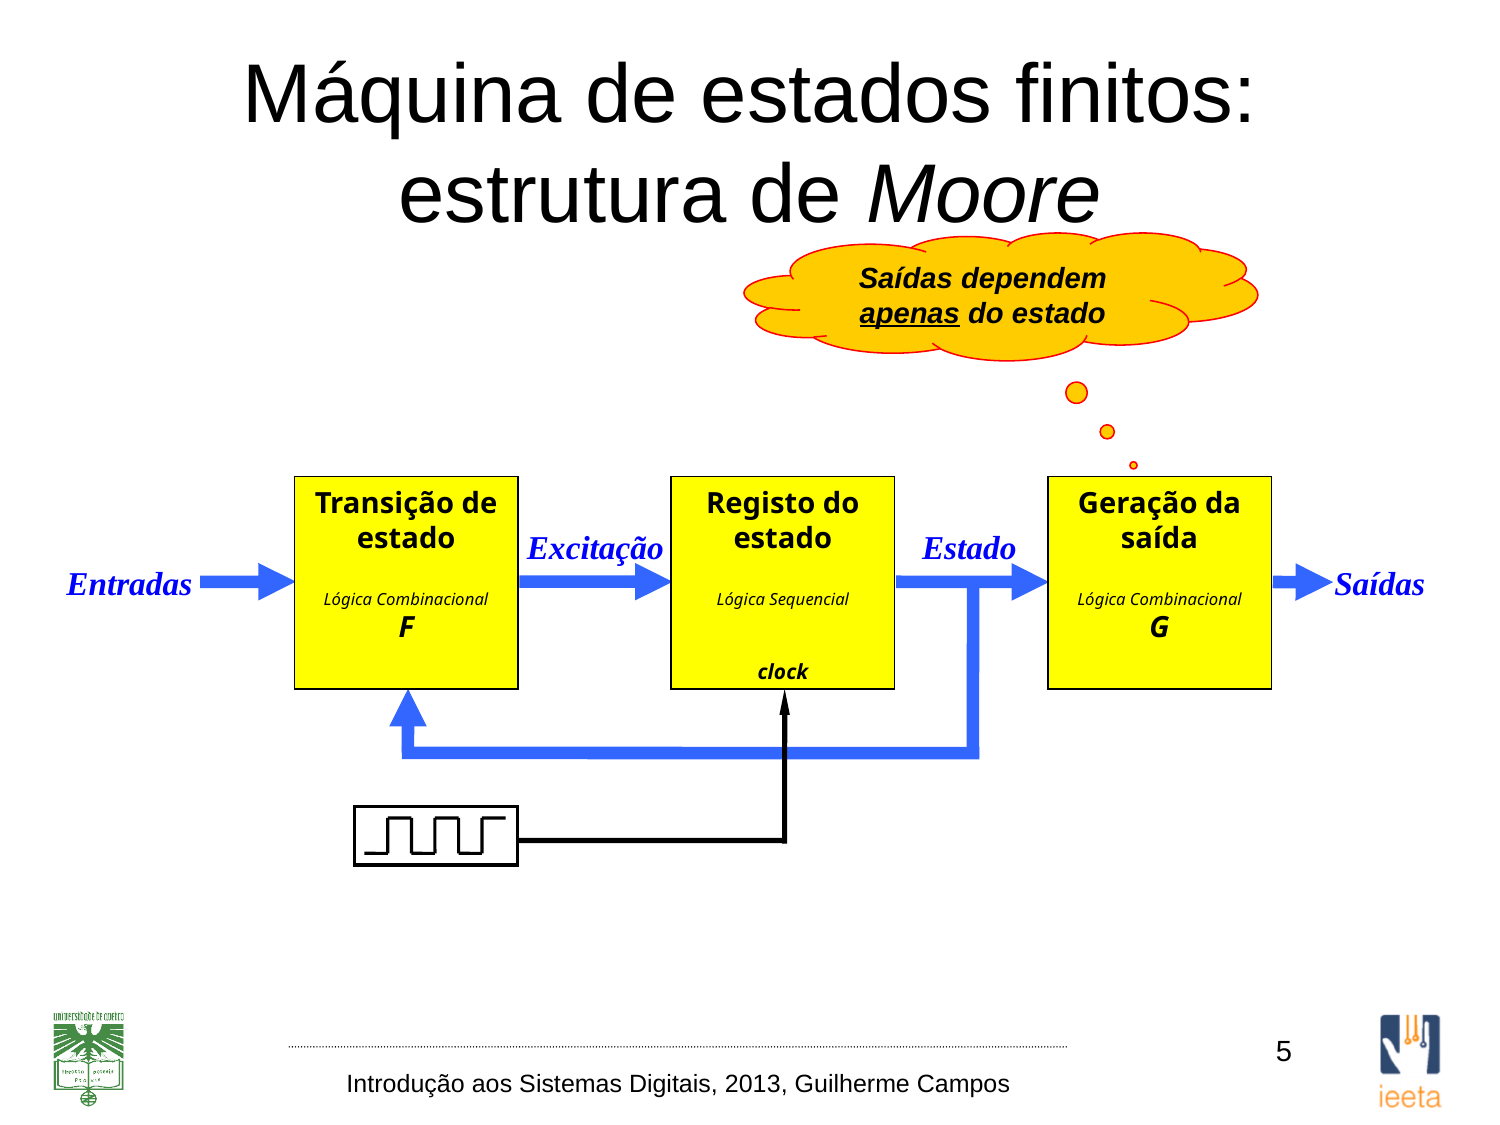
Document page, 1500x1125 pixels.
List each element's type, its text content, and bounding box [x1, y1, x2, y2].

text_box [47, 476, 1446, 866]
picture [1376, 1011, 1443, 1111]
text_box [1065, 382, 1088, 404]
title Máquina de estados finitos: estrutura de Moore [75, 45, 1425, 233]
picture [53, 1011, 124, 1107]
text_box Saídas dependem apenas do estado [743, 232, 1258, 361]
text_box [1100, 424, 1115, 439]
slide_number 5 [1128, 1024, 1307, 1103]
footer Introdução aos Sistemas Digitais, 2013, Guilherme Campos [301, 1060, 1057, 1106]
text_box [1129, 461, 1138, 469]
